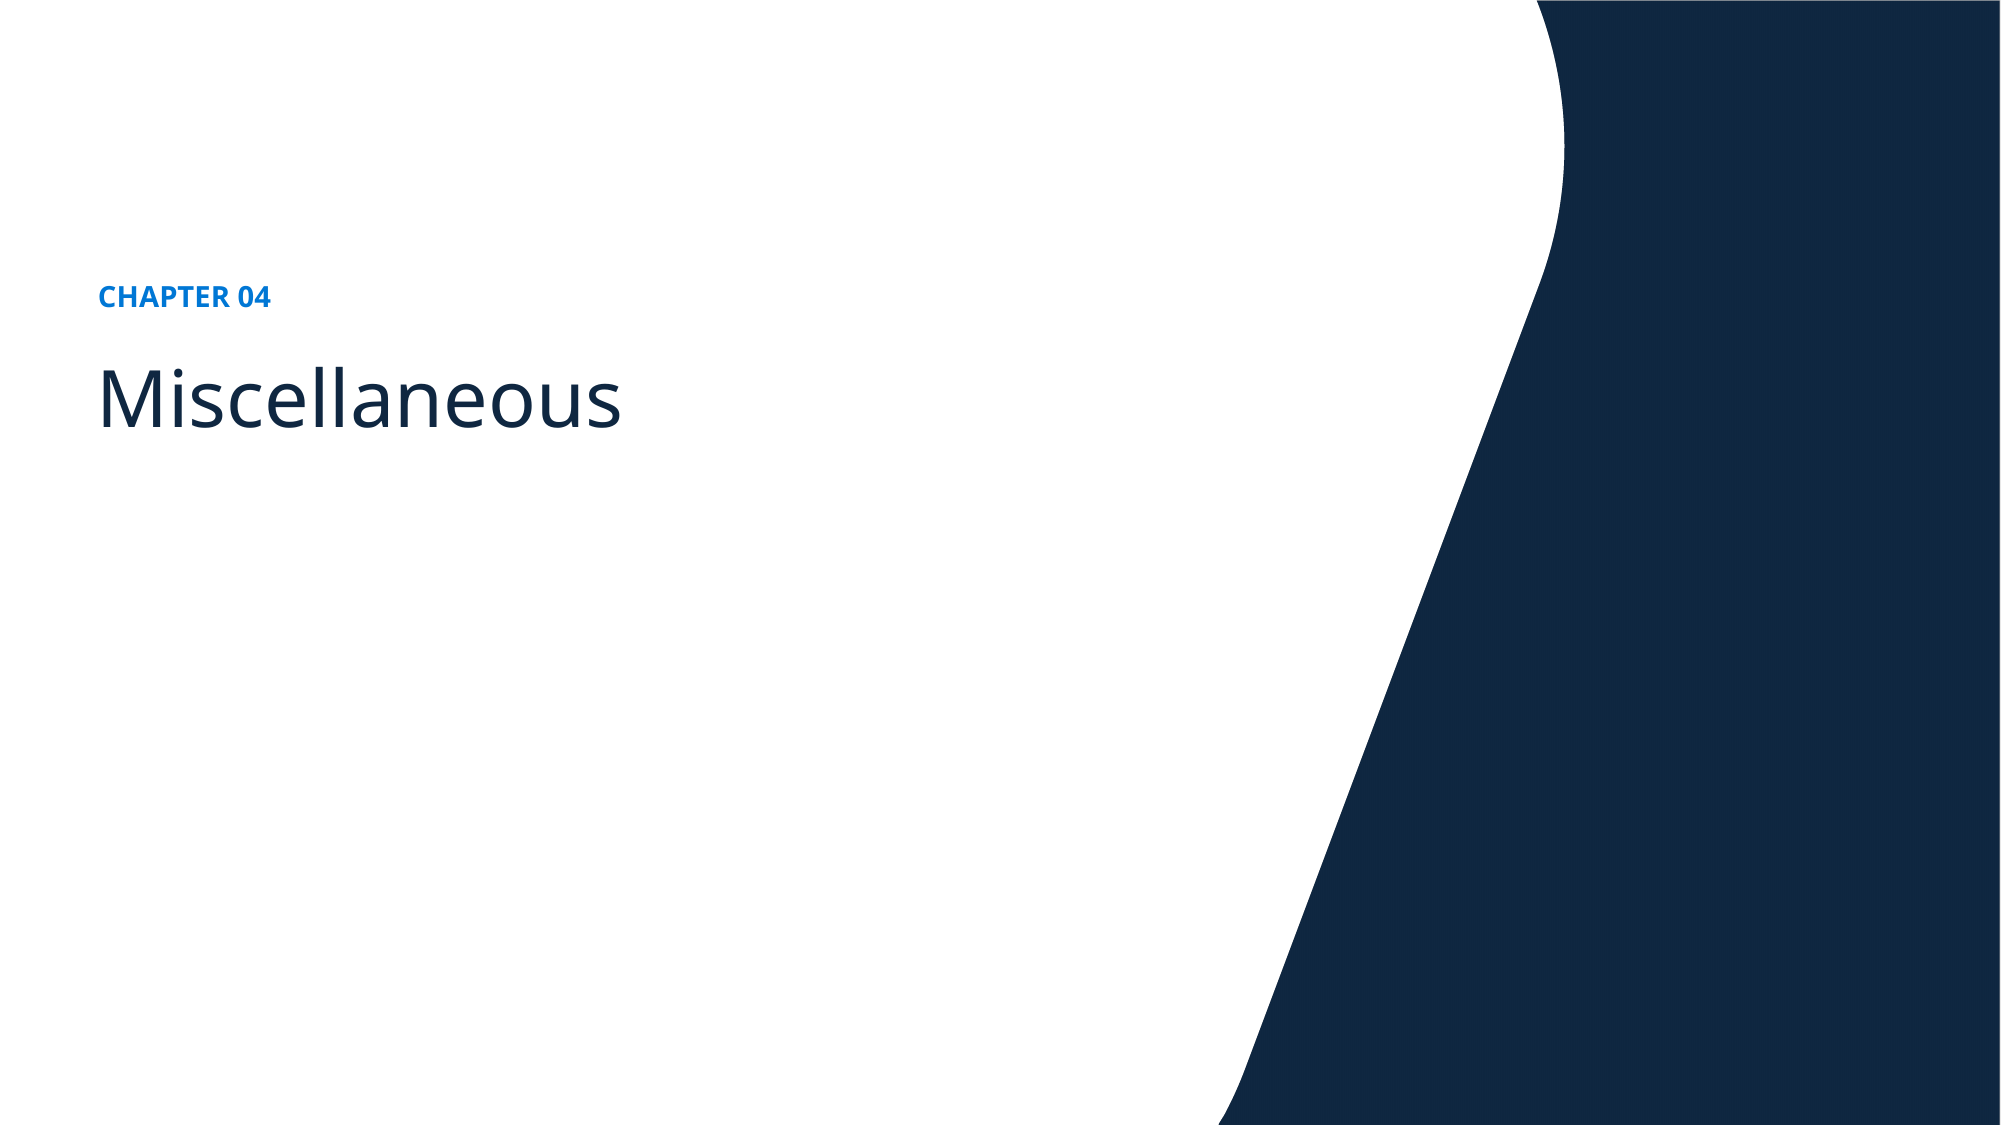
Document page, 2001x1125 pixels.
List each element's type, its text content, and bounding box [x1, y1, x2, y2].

text_box Miscellaneous [79, 339, 1235, 550]
text_box CHAPTER 04 [81, 268, 1237, 323]
text_box [1214, 0, 2000, 1125]
